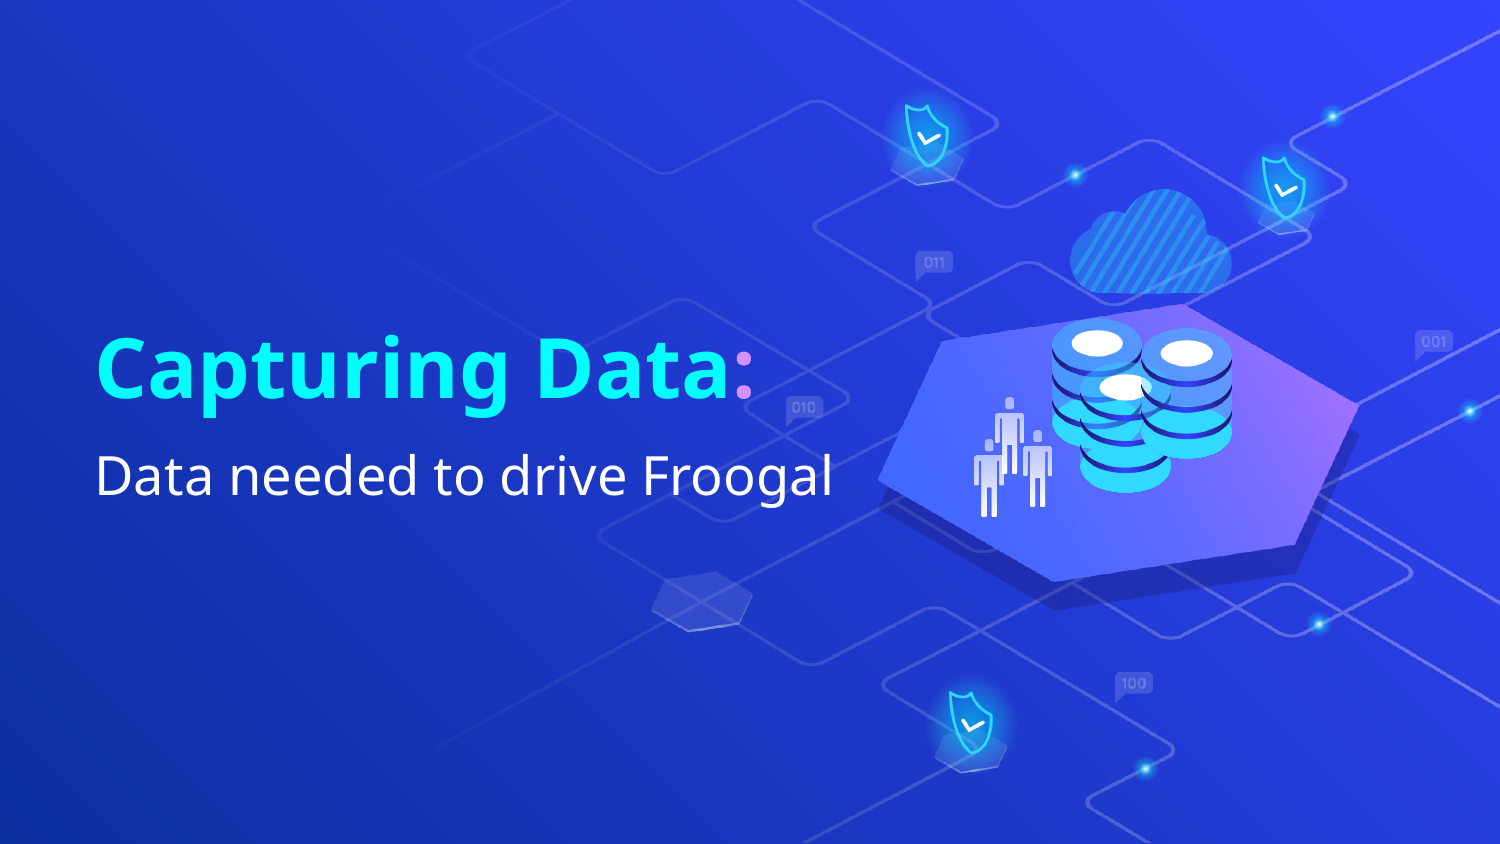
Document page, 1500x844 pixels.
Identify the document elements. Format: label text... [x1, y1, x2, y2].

picture [0, 0, 1500, 844]
title Capturing Data: [94, 225, 794, 416]
subtitle Data needed to drive Froogal [94, 431, 845, 590]
